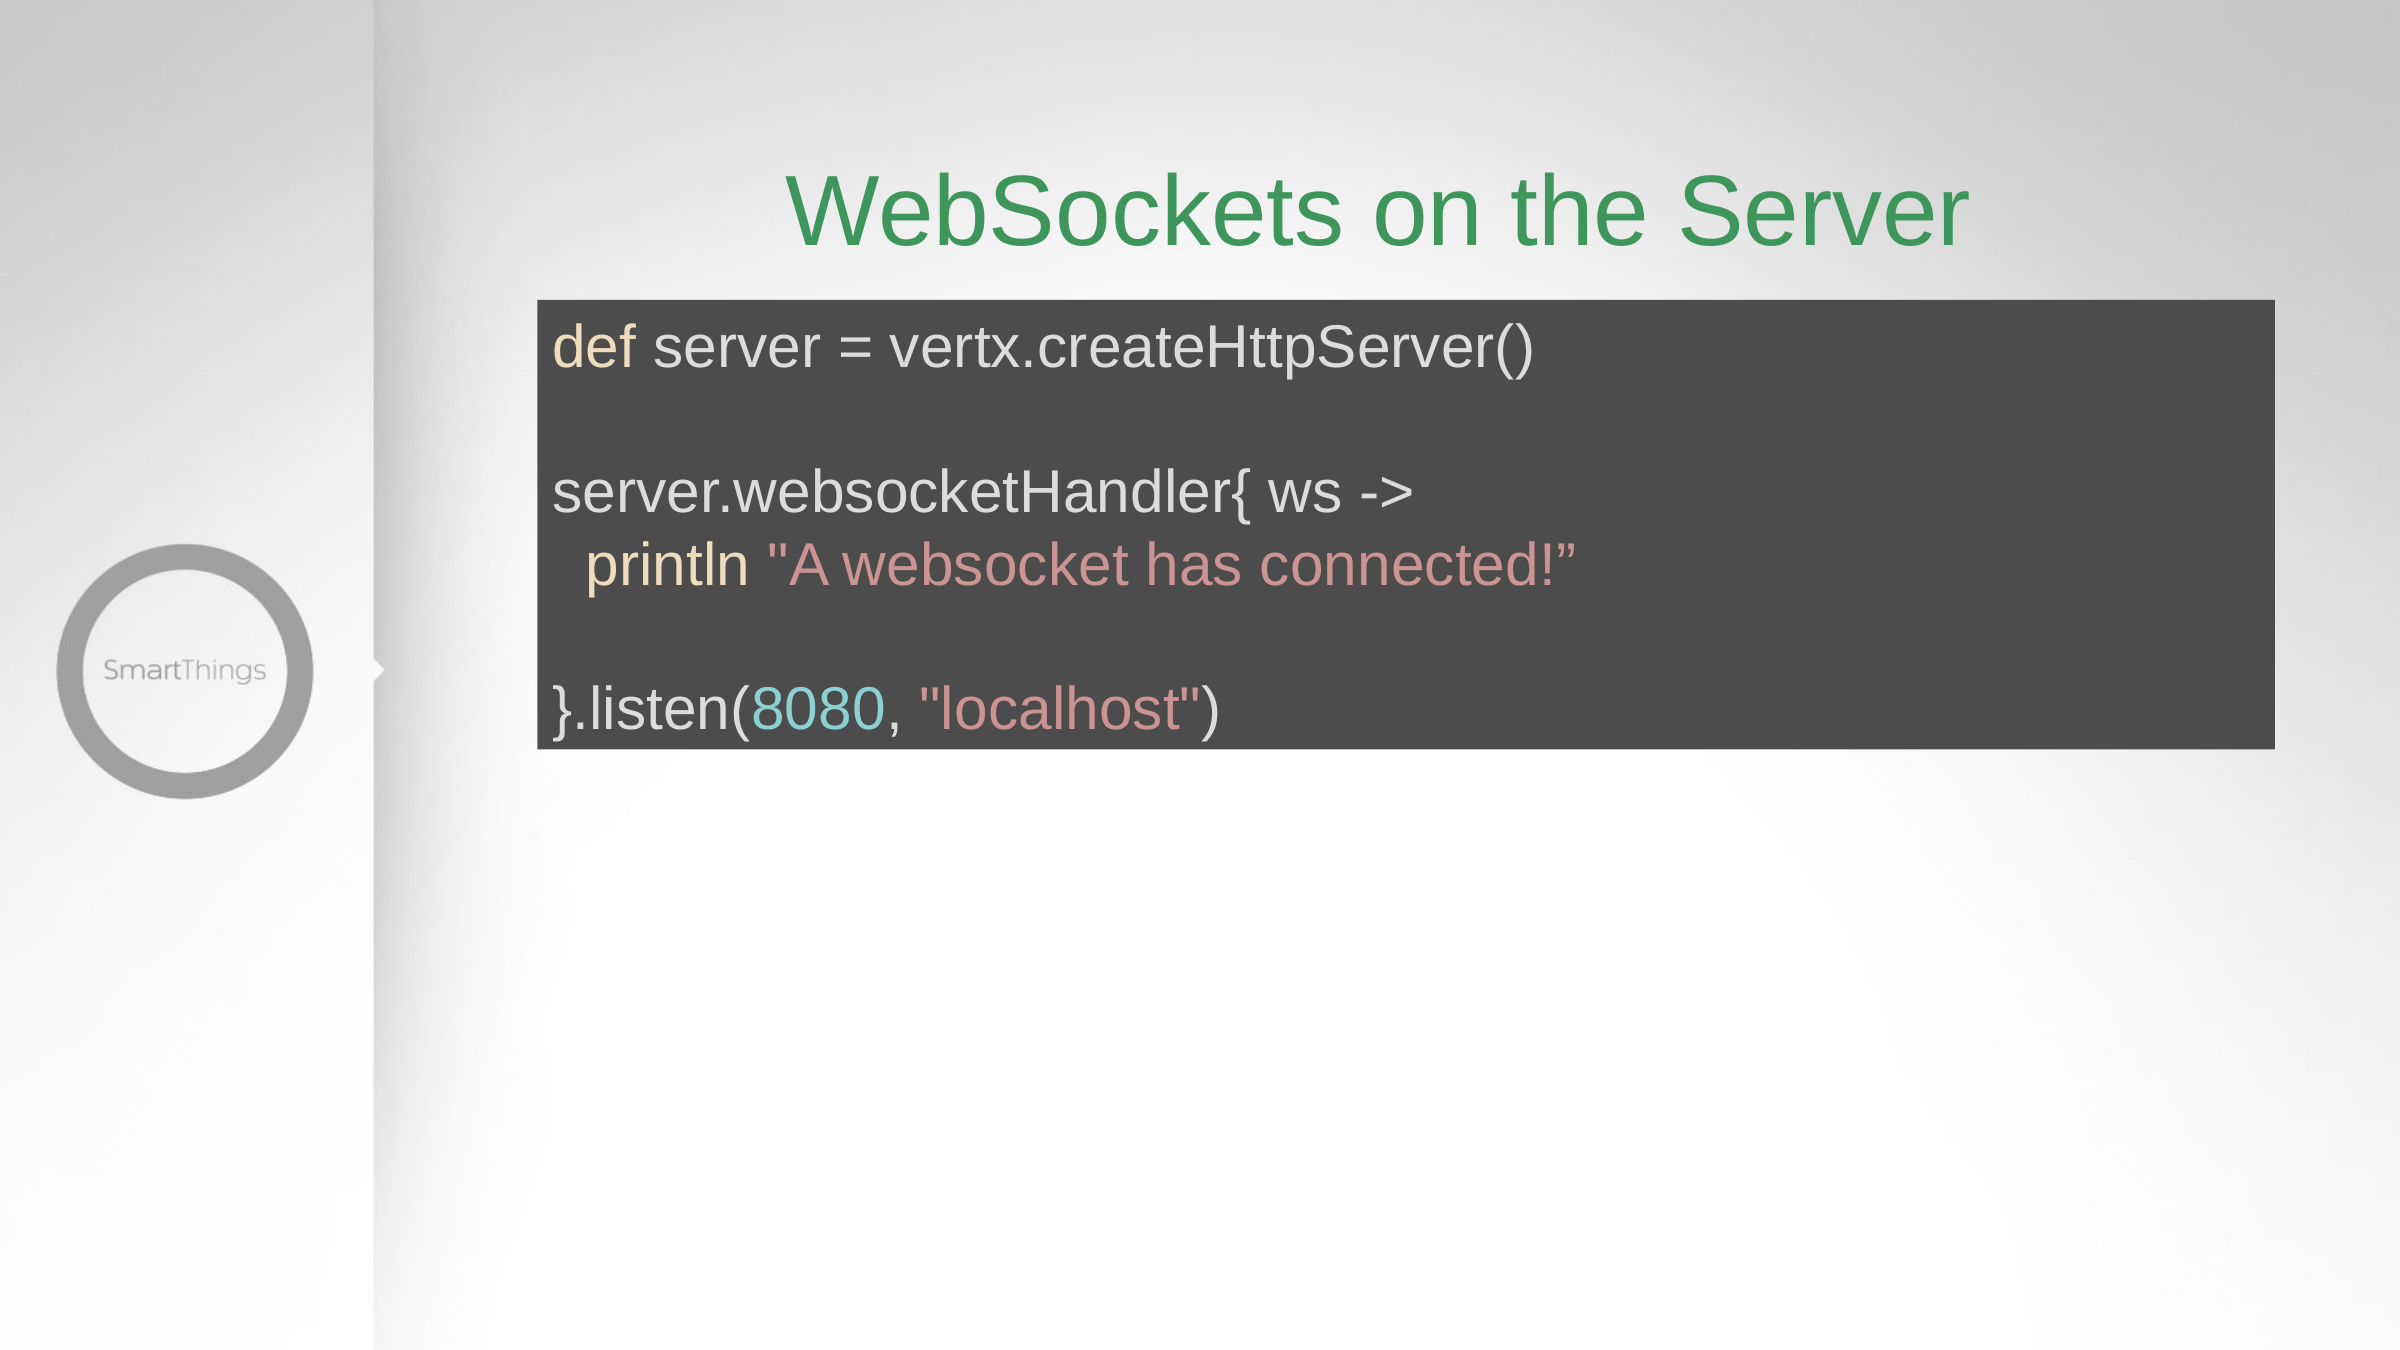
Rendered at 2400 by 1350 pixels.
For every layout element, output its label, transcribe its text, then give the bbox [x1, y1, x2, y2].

title WebSockets on the Server [474, 50, 2283, 287]
picture [0, 0, 2400, 1350]
text_box def server = vertx.createHttpServer() server.websocketHandler{ ws -> println "A websocket has connected!” }.listen(8080, "localhost") [537, 584, 2275, 750]
text_box [387, 287, 2375, 584]
text_box [467, 584, 2275, 825]
